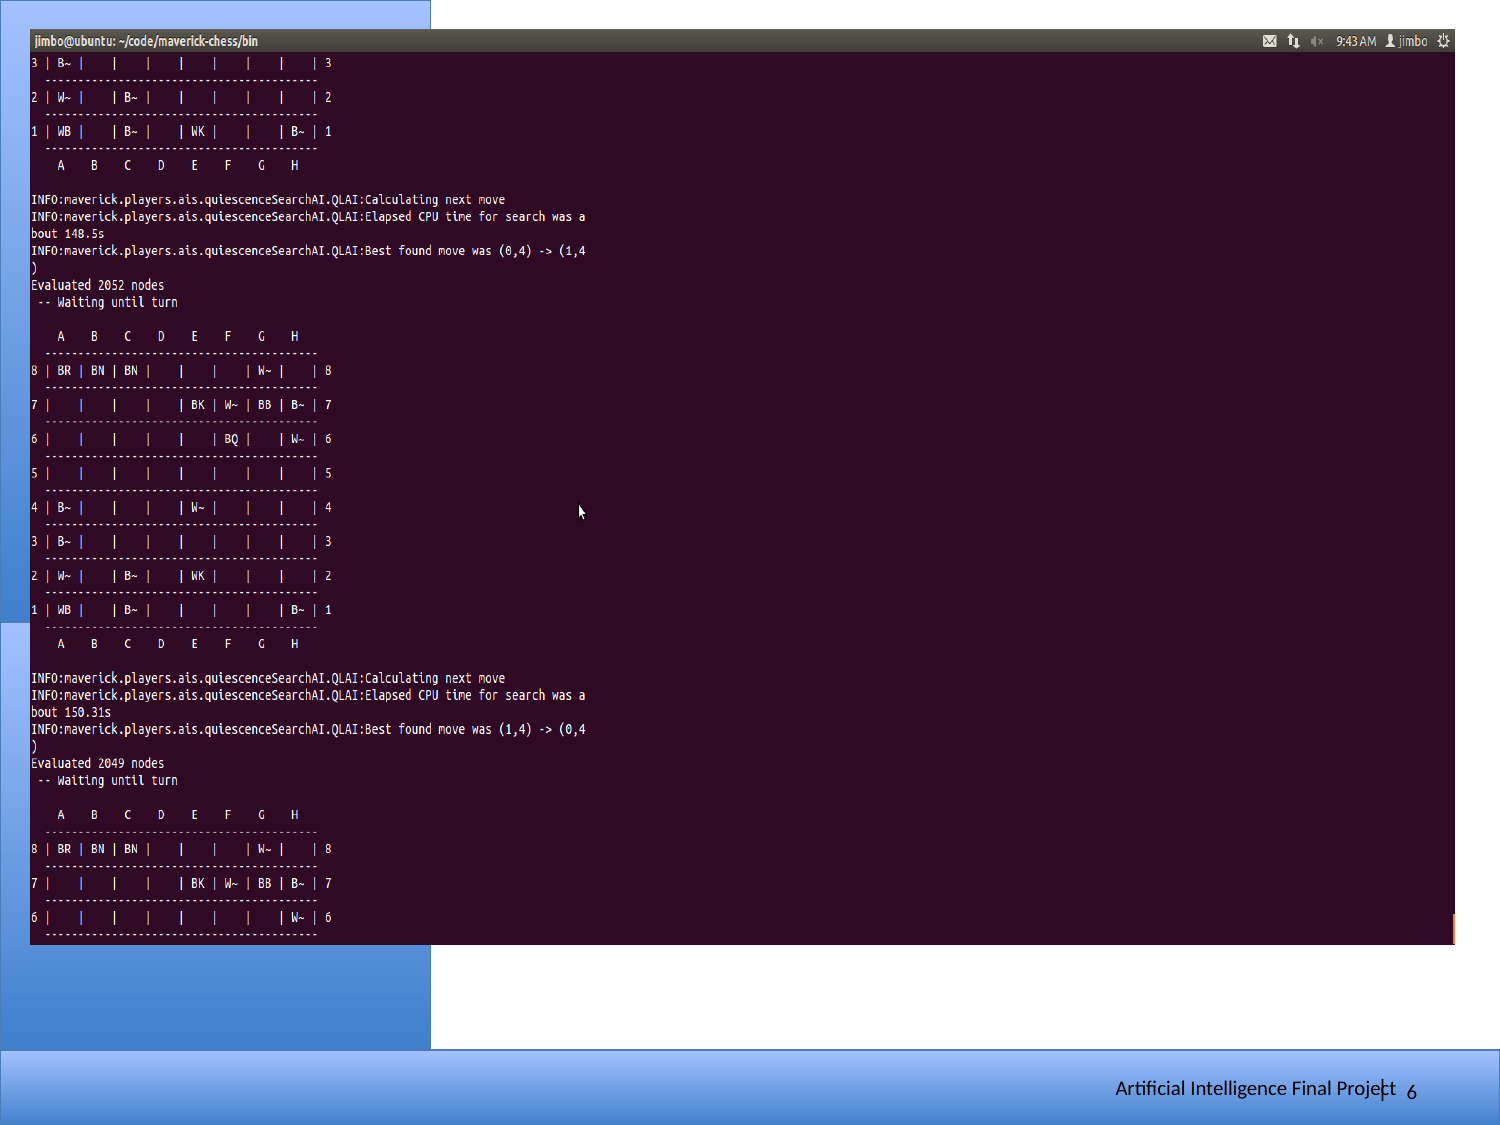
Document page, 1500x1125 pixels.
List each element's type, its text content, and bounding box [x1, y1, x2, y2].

picture [29, 29, 1456, 946]
text_box Progress So Far [480, 24, 1389, 29]
